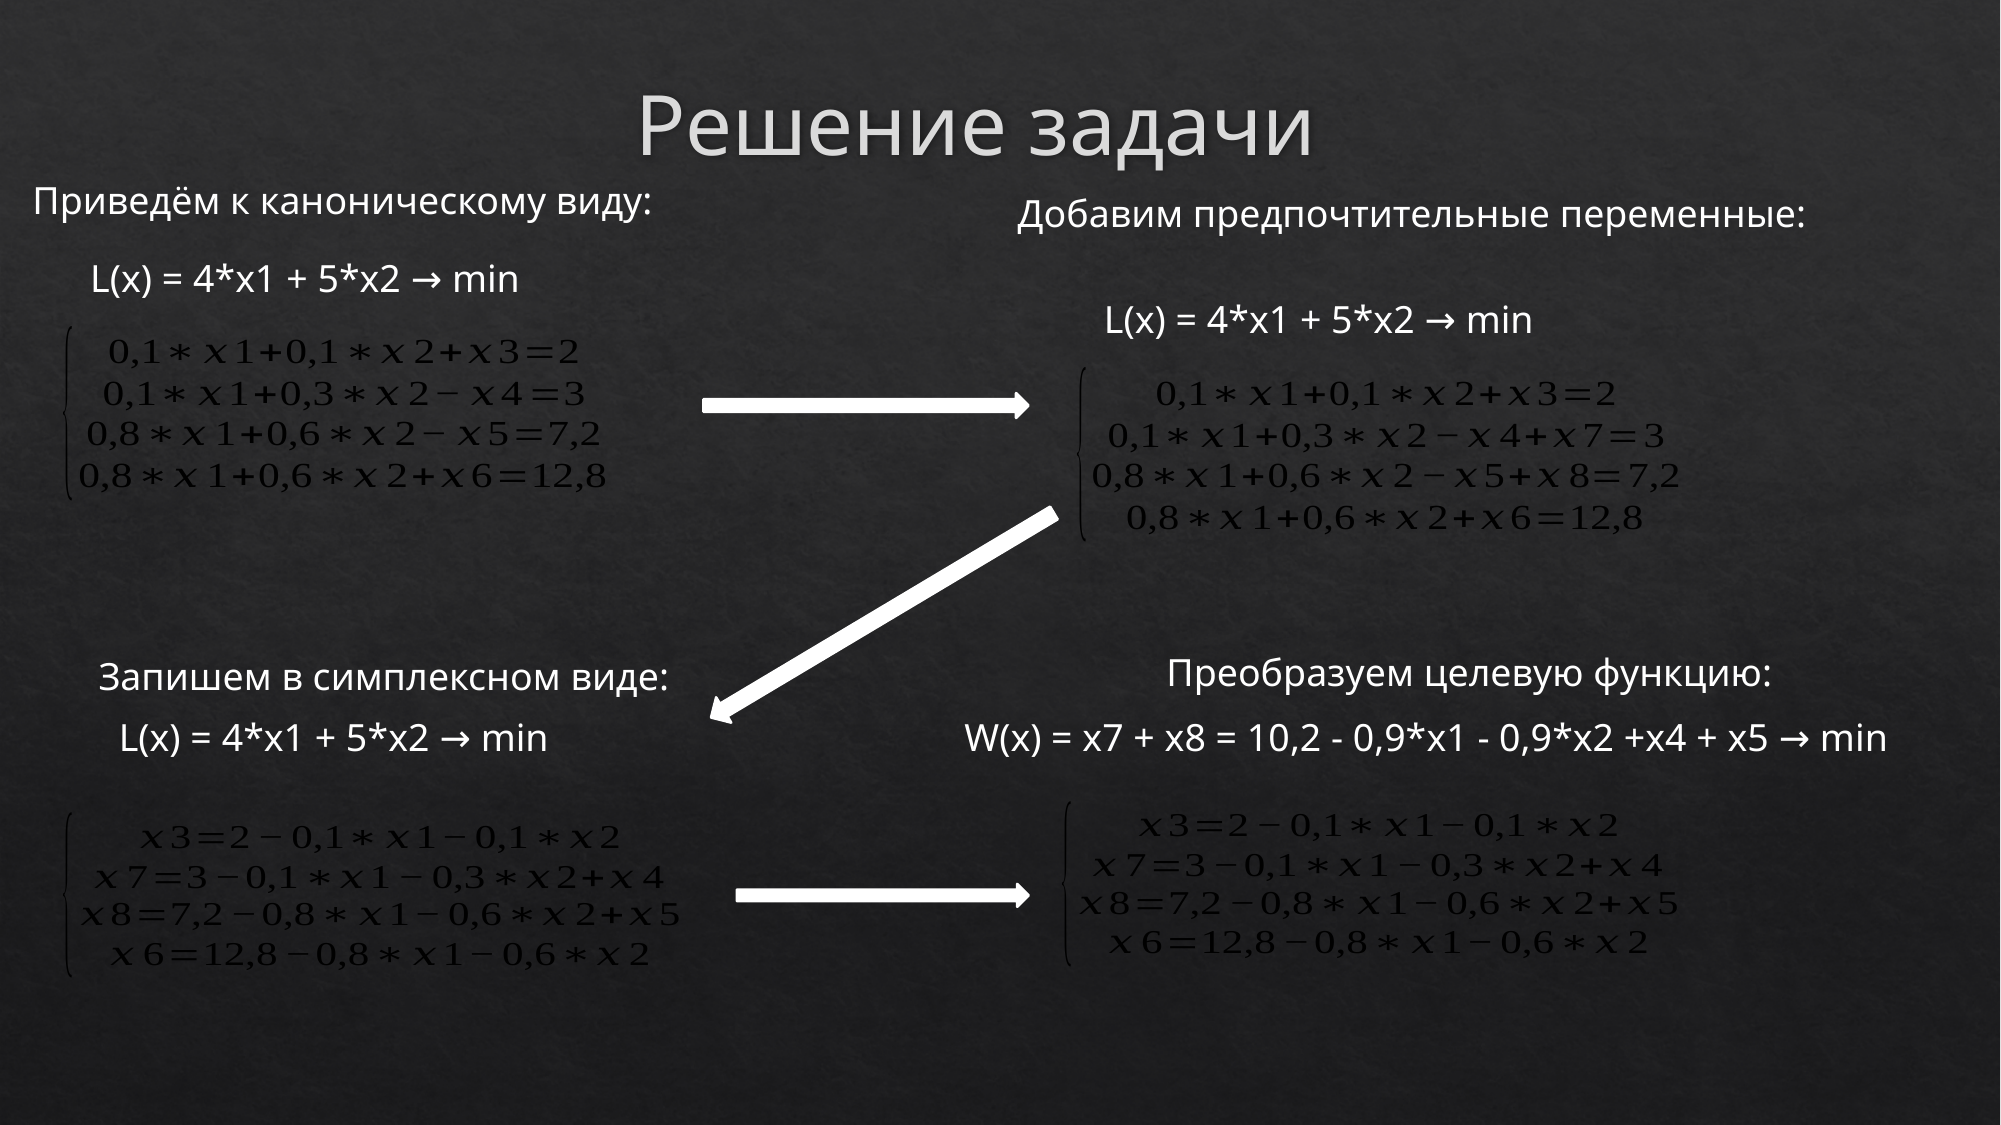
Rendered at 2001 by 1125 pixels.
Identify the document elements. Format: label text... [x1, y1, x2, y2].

text_box [702, 391, 1030, 420]
text_box L(x) = 4*x1 + 5*x2 → min [103, 706, 564, 812]
text_box [709, 505, 1059, 724]
title Решение задачи [188, 0, 1764, 244]
text_box Приведём к каноническому виду: [17, 169, 668, 230]
text_box Добавим предпочтительные переменные: [1002, 182, 1822, 243]
text_box L(x) = 4*x1 + 5*x2 → min [1088, 288, 1549, 394]
text_box Запишем в симплексном виде: [83, 646, 685, 706]
text_box [735, 882, 1030, 908]
text_box L(x) = 4*x1 + 5*x2 → min [75, 247, 536, 353]
text_box W(x) = x7 + x8 = 10,2 - 0,9*x1 - 0,9*x2 +x4 + x5 → min [949, 706, 1904, 767]
text_box Преобразуем целевую функцию: [1151, 641, 1788, 702]
